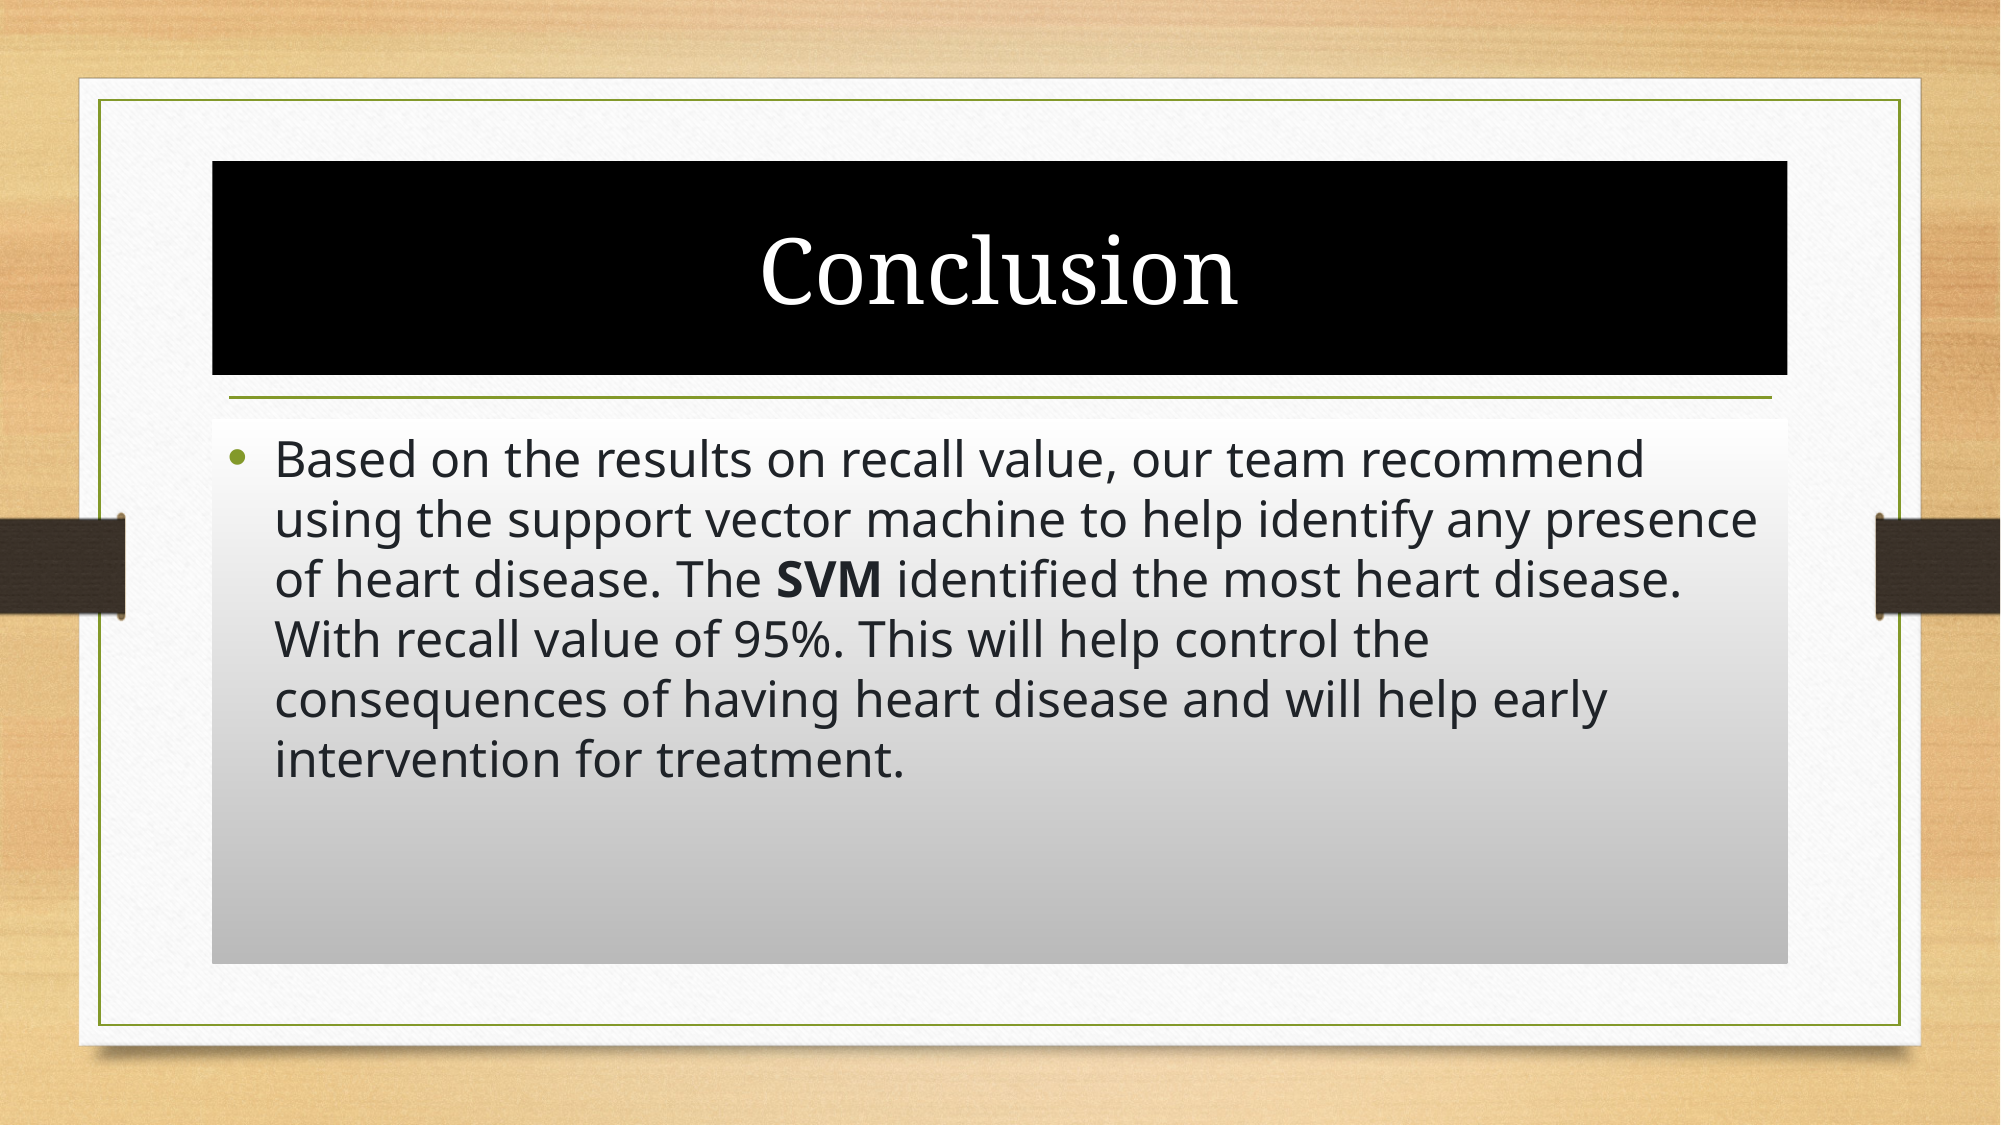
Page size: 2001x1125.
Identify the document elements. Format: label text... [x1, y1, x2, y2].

picture [0, 0, 2001, 1125]
title Conclusion [212, 161, 1788, 375]
list Based on the results on recall value, our team recommend using the support vector machine to help identify any presence of heart disease. The SVM identified the most heart disease. With recall value of 95%. This will help control the consequences of having heart disease and will help early intervention for treatment. [212, 419, 1788, 964]
